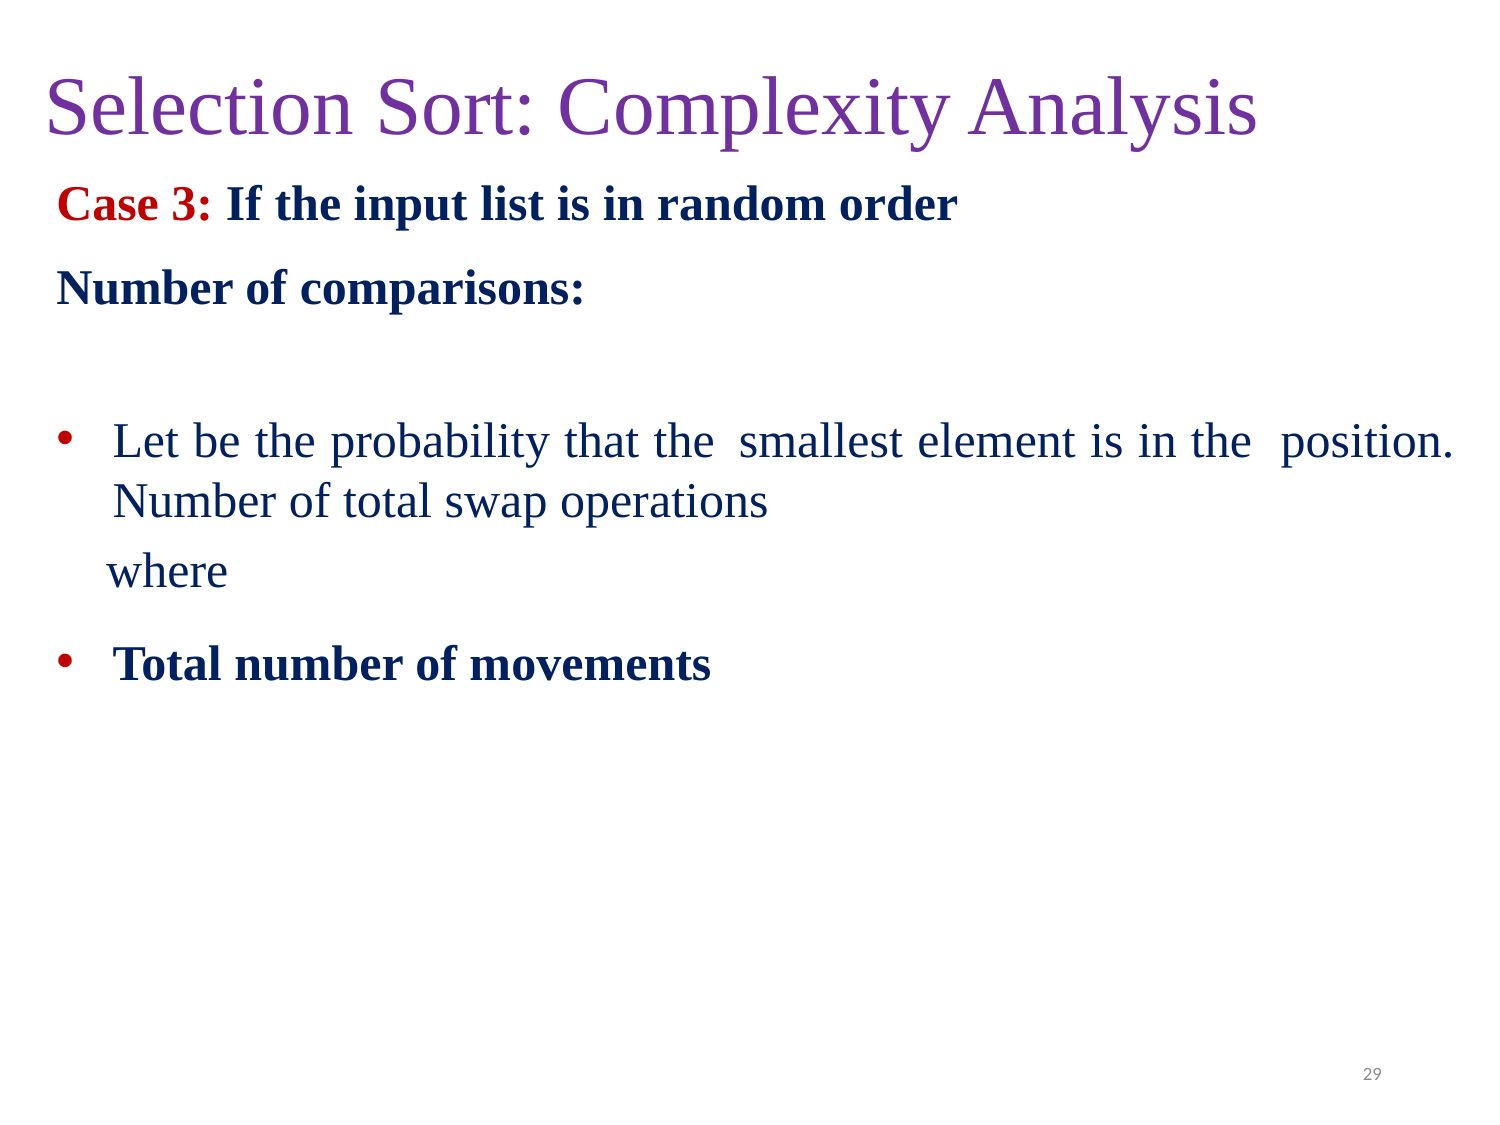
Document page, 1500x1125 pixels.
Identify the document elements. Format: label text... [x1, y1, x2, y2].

title Selection Sort: Complexity Analysis [29, 30, 1459, 185]
text_box [76, 196, 1436, 939]
slide_number 29 [1059, 1042, 1397, 1103]
